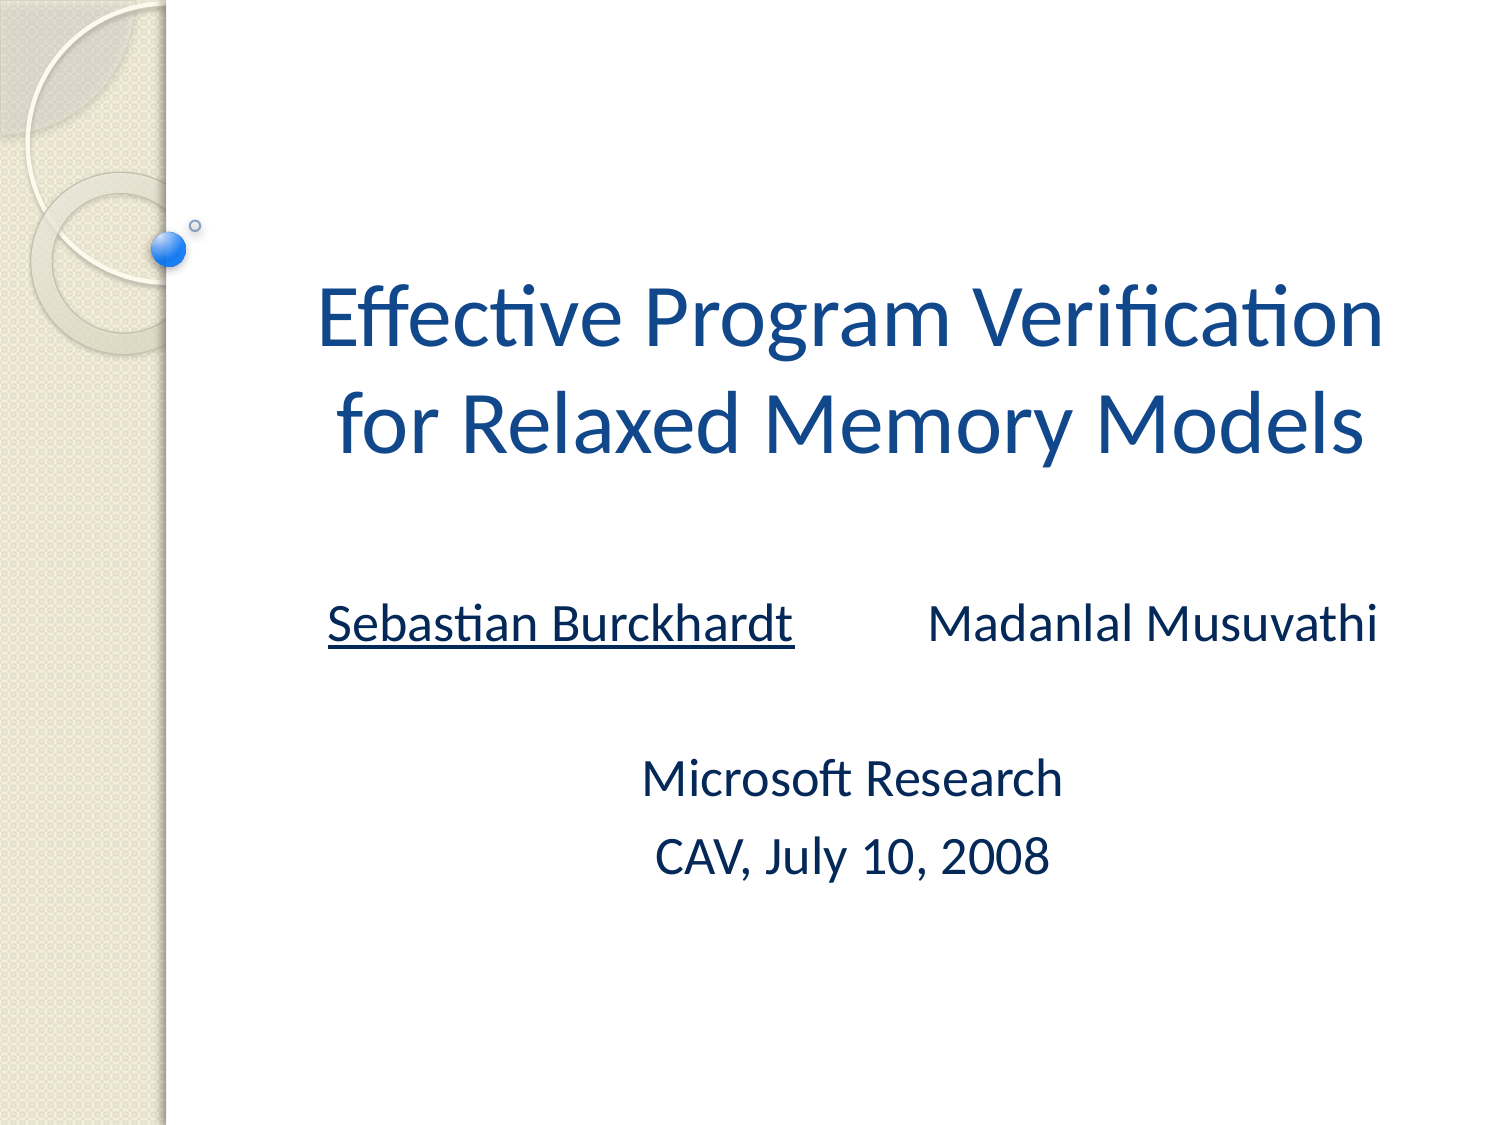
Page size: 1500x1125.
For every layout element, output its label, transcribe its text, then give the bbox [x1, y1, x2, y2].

title Effective Program Verification for Relaxed Memory Models [243, 237, 1459, 479]
subtitle Sebastian Burckhardt Madanlal Musuvathi Microsoft Research CAV, July 10, 2008 [243, 587, 1459, 1013]
